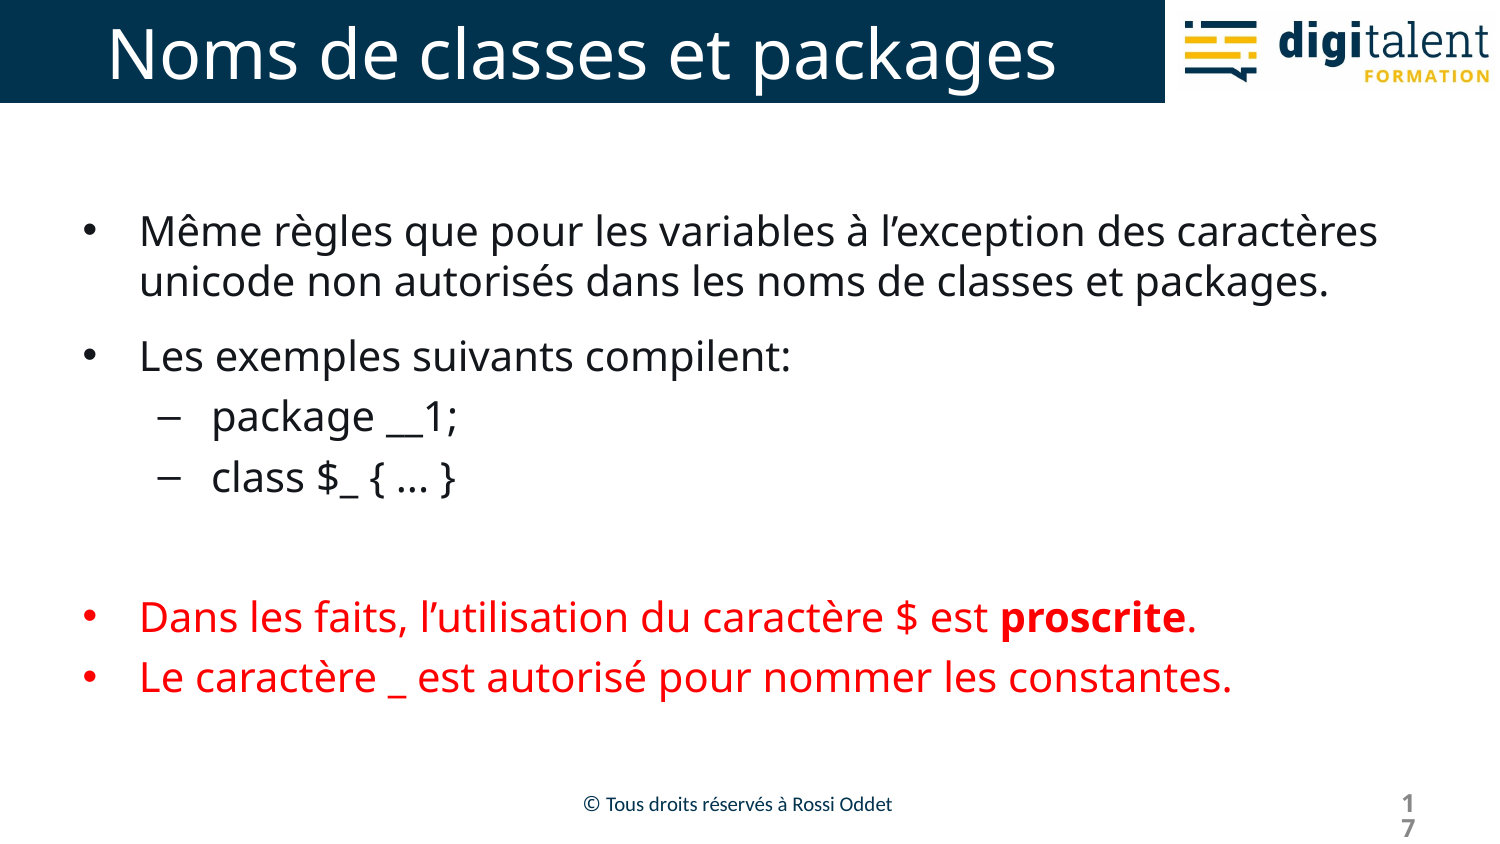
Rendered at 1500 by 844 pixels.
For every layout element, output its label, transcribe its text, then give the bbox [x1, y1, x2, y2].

list Même règles que pour les variables à l’exception des caractères unicode non autorisés dans les noms de classes et packages. Les exemples suivants compilent: package __1; class $_ { ... } Dans les faits, l’utilisation du caractère $ est proscrite. Le caractère _ est autorisé pour nommer les constantes. [74, 196, 1426, 755]
slide_number 17 [1393, 780, 1426, 829]
title Noms de classes et packages [0, 0, 1165, 103]
picture [1177, 11, 1495, 91]
